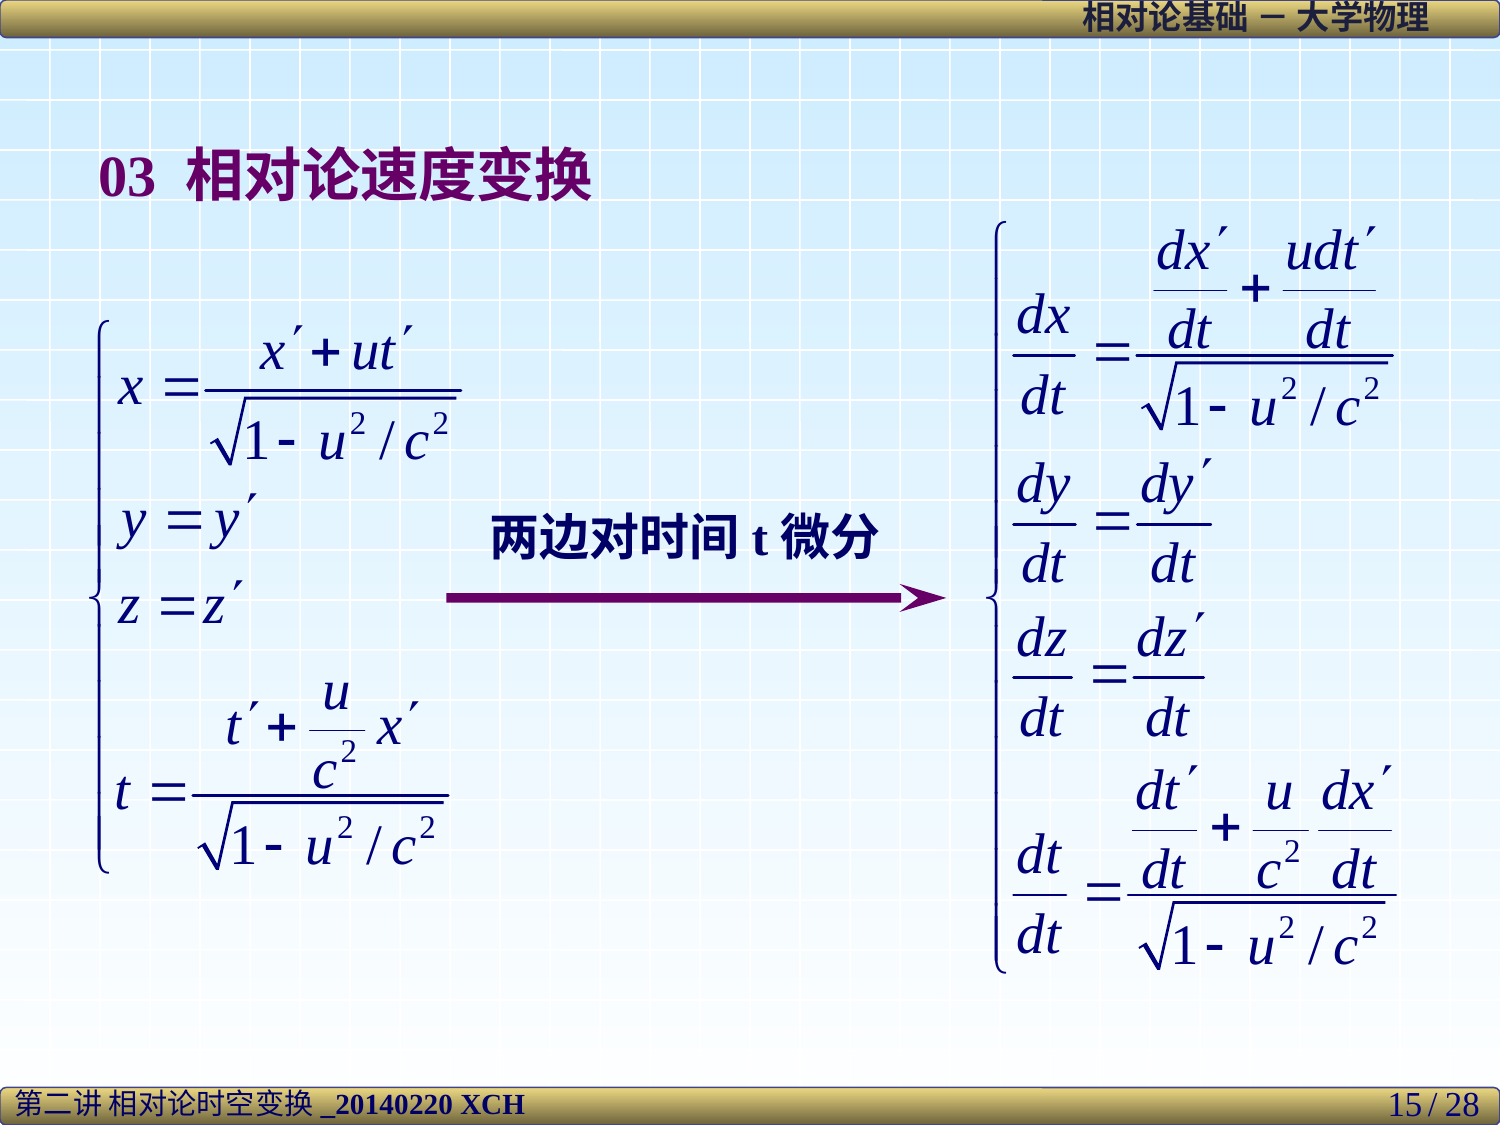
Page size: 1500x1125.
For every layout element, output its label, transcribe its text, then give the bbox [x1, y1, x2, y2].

text_box 03 相对论速度变换 [83, 130, 672, 215]
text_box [972, 210, 1406, 985]
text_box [1385, 1084, 1485, 1125]
text_box [925, 591, 947, 605]
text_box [75, 310, 475, 885]
text_box 两边对时间t微分 [475, 497, 942, 573]
